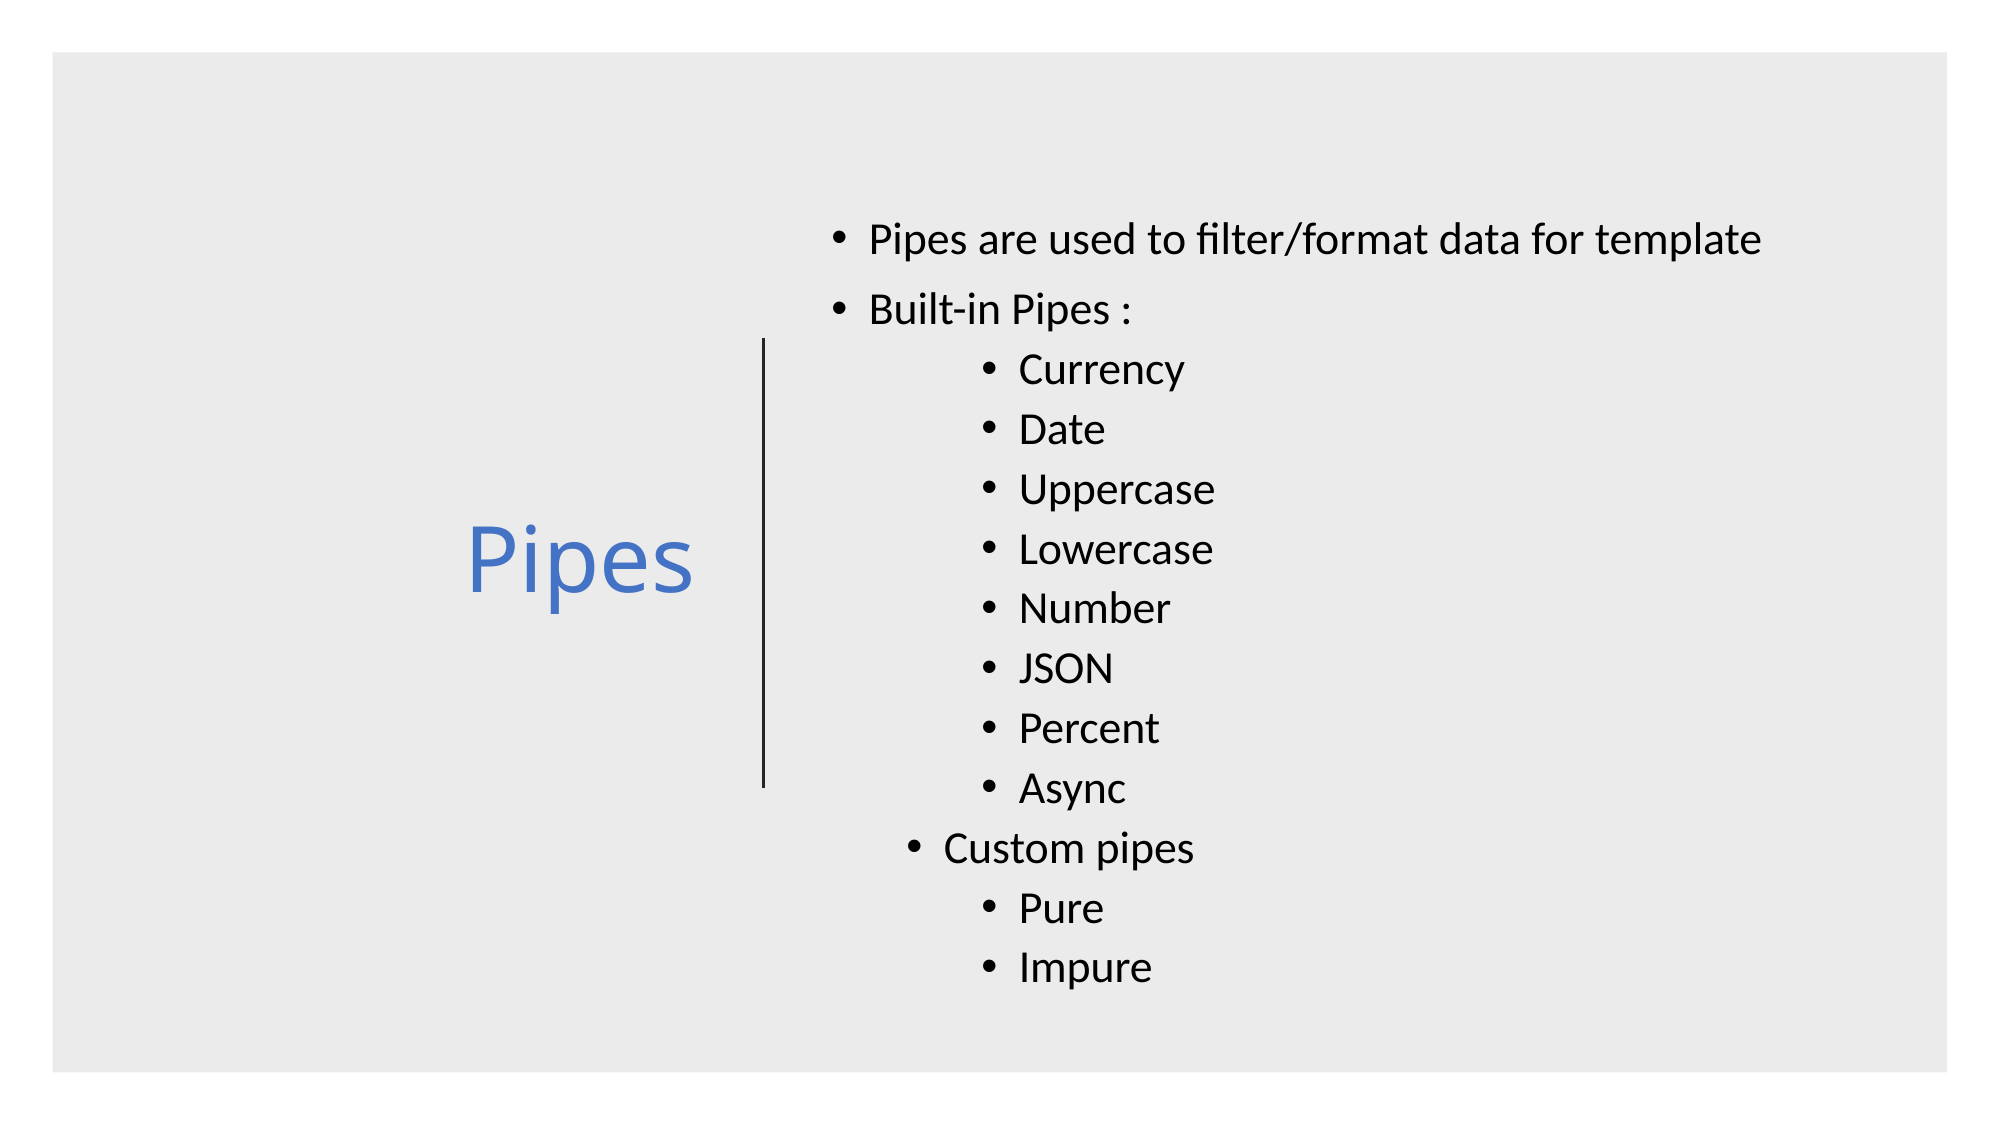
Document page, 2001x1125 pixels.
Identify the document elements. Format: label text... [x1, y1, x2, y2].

list Pipes are used to filter/format data for template Built-in Pipes : Currency Date Uppercase Lowercase Number JSON Percent Async Custom pipes Pure Impure [816, 158, 1863, 1050]
text_box [52, 51, 1948, 1073]
title Pipes [137, 158, 711, 967]
